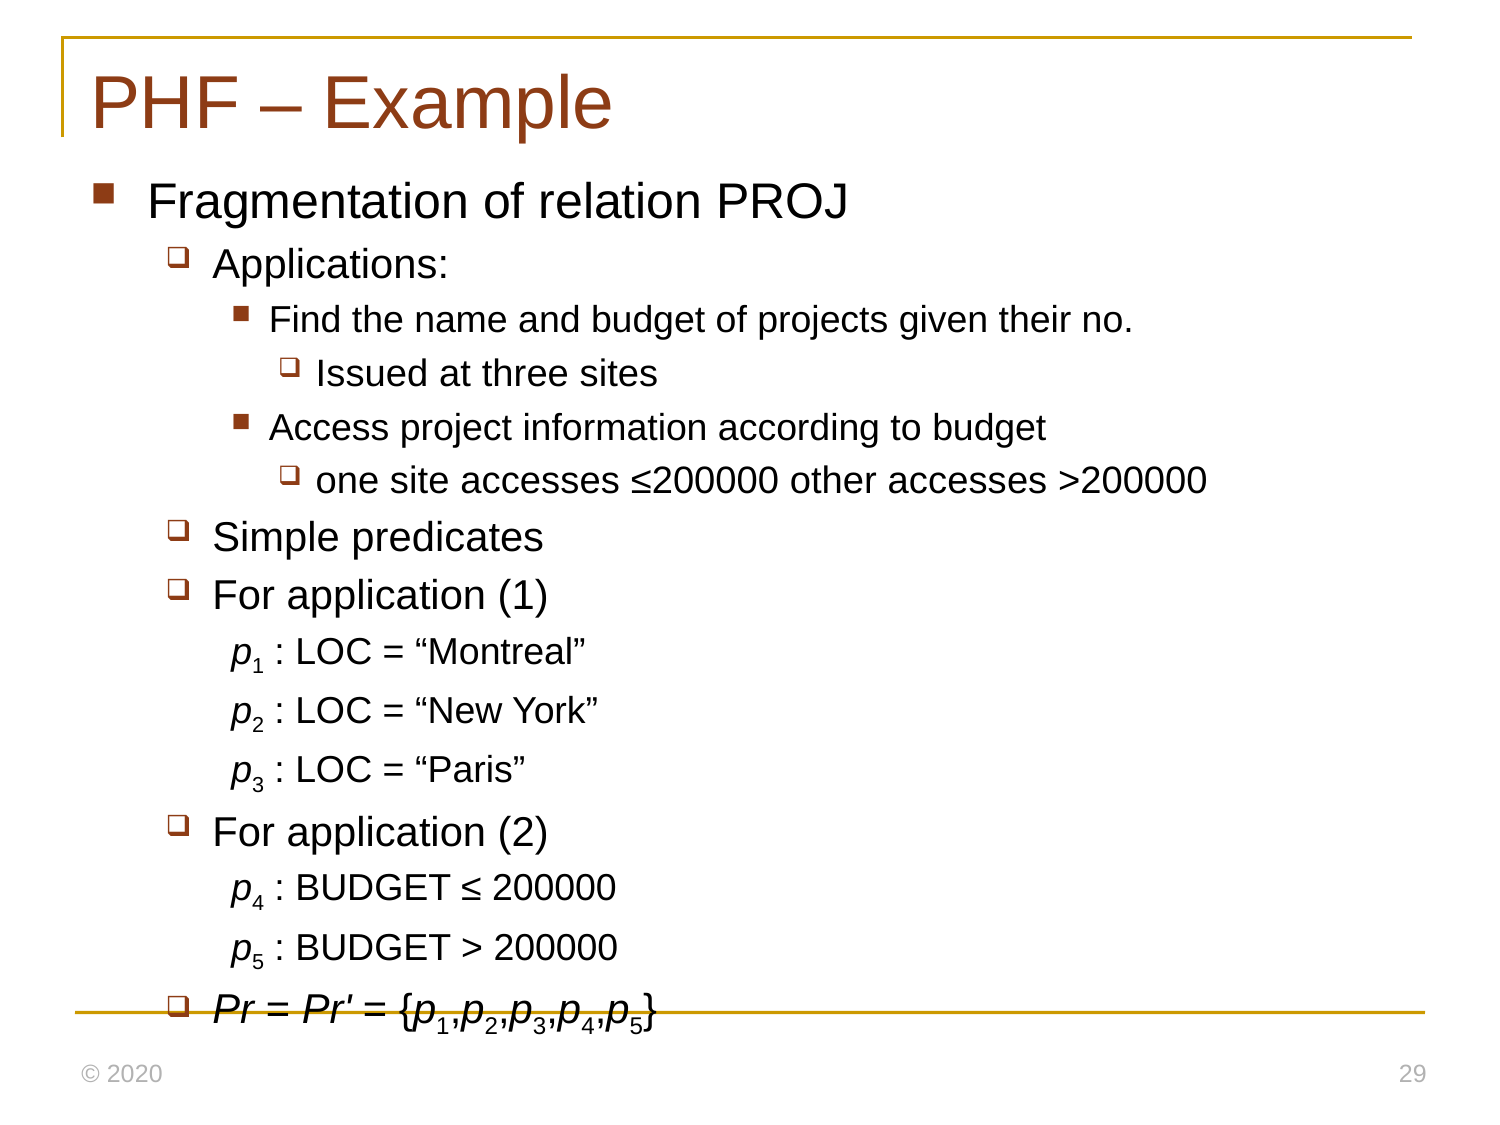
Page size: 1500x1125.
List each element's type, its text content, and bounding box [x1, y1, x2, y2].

footer © 2020 [66, 1042, 573, 1103]
slide_number 29 [1104, 1042, 1442, 1103]
list Fragmentation of relation PROJ Applications: Find the name and budget of projects given their no. Issued at three sites Access project information according to budget one site accesses ≤200000 other accesses >200000 Simple predicates For application (1) p1 : LOC = “Montreal” p2 : LOC = “New York” p3 : LOC = “Paris” For application (2) p4 : BUDGET ≤ 200000 p5 : BUDGET > 200000 Pr = Pr' = {p1,p2,p3,p4,p5} [75, 160, 1426, 1000]
title PHF – Example [74, 45, 1426, 233]
